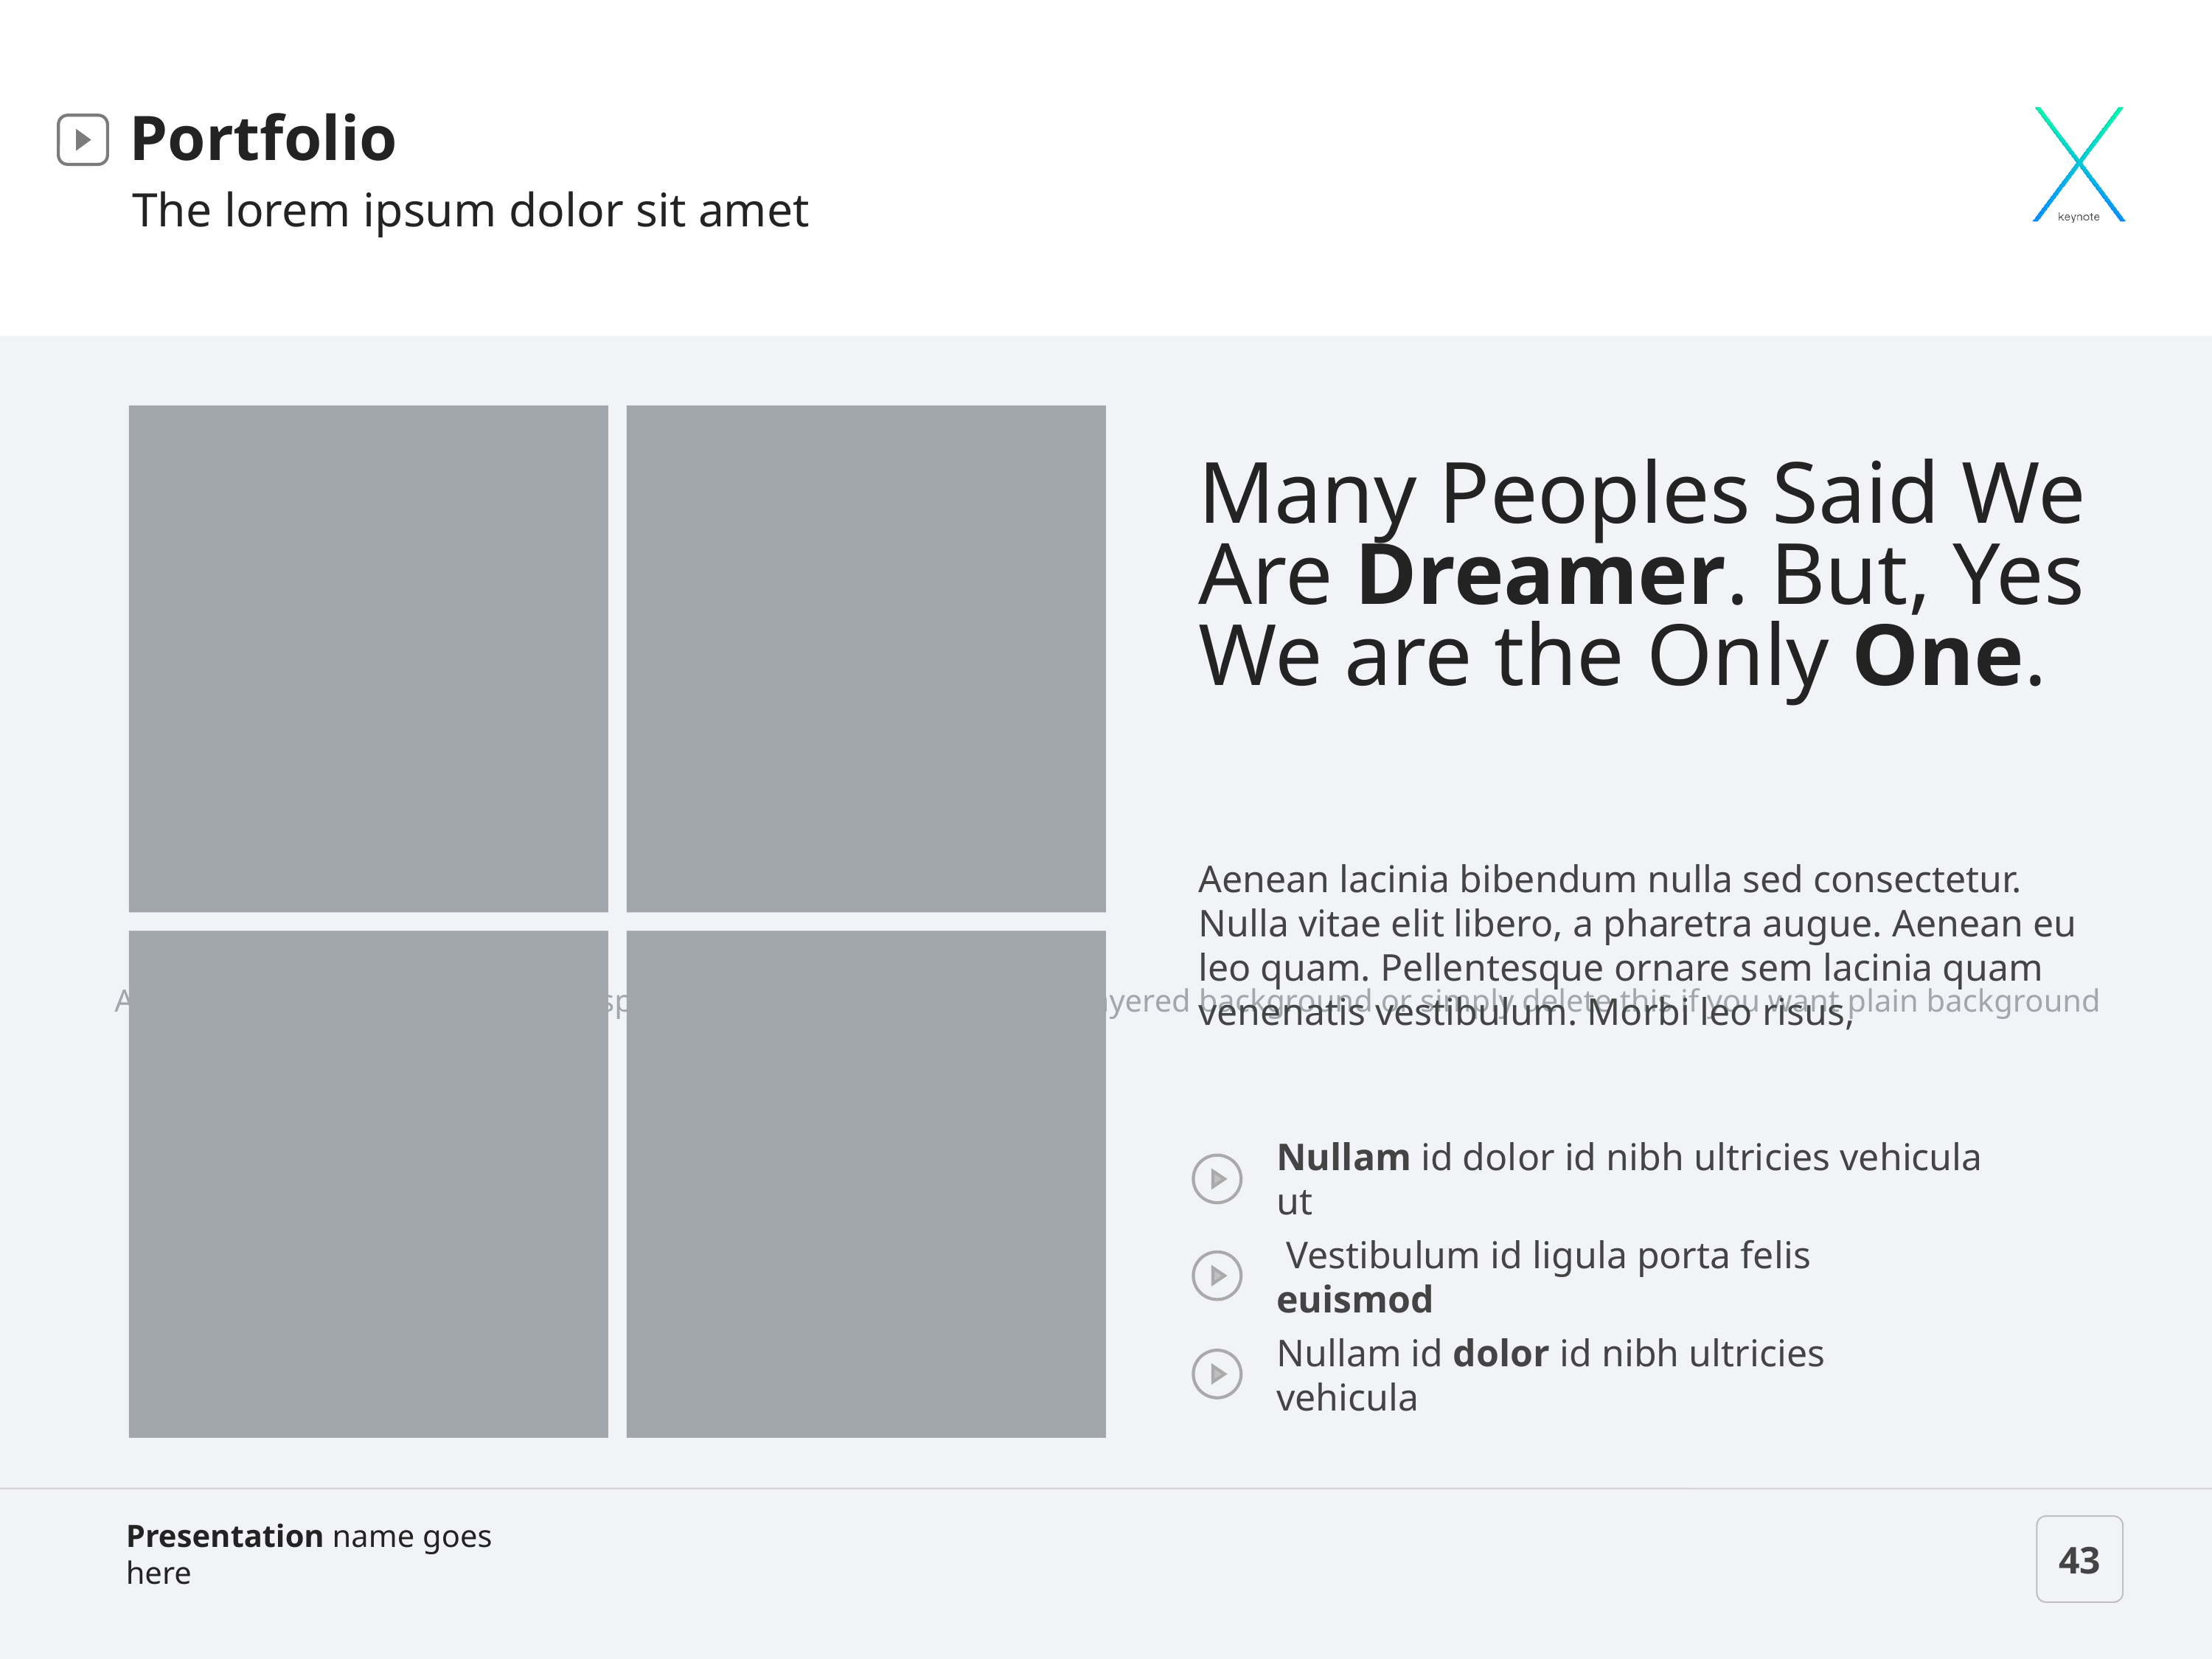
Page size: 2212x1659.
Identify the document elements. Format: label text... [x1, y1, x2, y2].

picture [2032, 107, 2126, 223]
text_box Aenean lacinia bibendum nulla sed consectetur. Nulla vitae elit libero, a pharetra augue. Aenean eu leo quam. Pellentesque ornare sem lacinia quam venenatis vestibulum. Morbi leo risus, [1192, 836, 2111, 1052]
text_box 43 [2051, 1527, 2108, 1591]
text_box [1193, 1155, 1242, 1203]
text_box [1193, 1251, 1242, 1300]
text_box Nullam id dolor id nibh ultricies vehicula ut [1270, 1147, 2006, 1210]
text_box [122, 87, 1927, 246]
text_box Nullam id dolor id nibh ultricies vehicula [1270, 1342, 1953, 1406]
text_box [1193, 1349, 1242, 1398]
text_box [128, 405, 608, 913]
text_box [626, 405, 1106, 913]
text_box Vestibulum id ligula porta felis euismod [1270, 1244, 1956, 1307]
text_box Many Peoples Said We Are Dreamer. But, Yes We are the Only One. [1192, 424, 2166, 736]
text_box [128, 931, 608, 1438]
text_box [626, 931, 1106, 1438]
